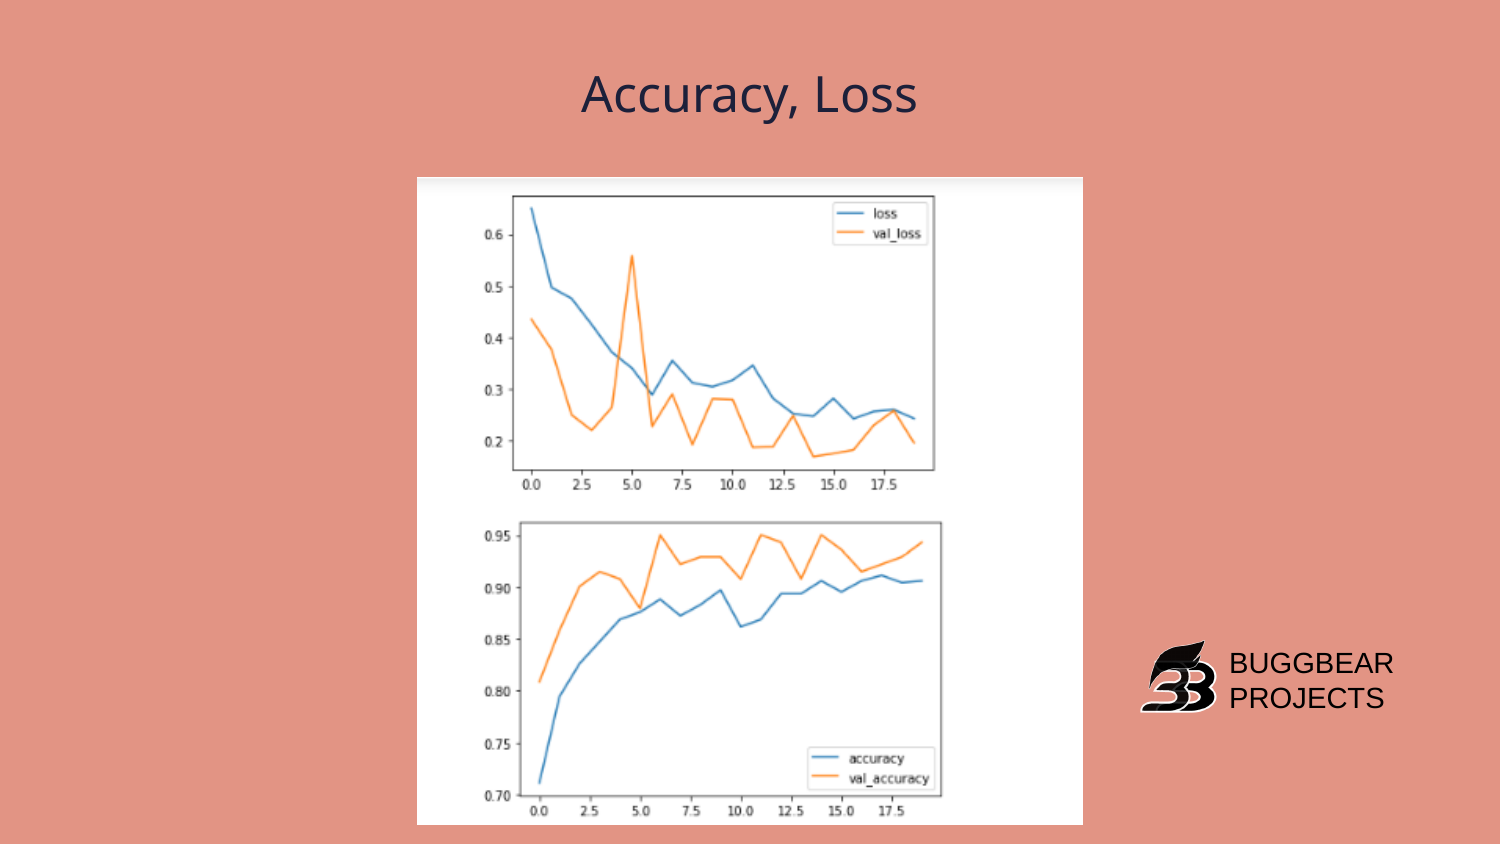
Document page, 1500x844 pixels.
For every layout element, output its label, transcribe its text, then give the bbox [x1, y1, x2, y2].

picture [417, 177, 1083, 825]
title Accuracy, Loss [118, 47, 1382, 142]
picture [1117, 630, 1239, 729]
